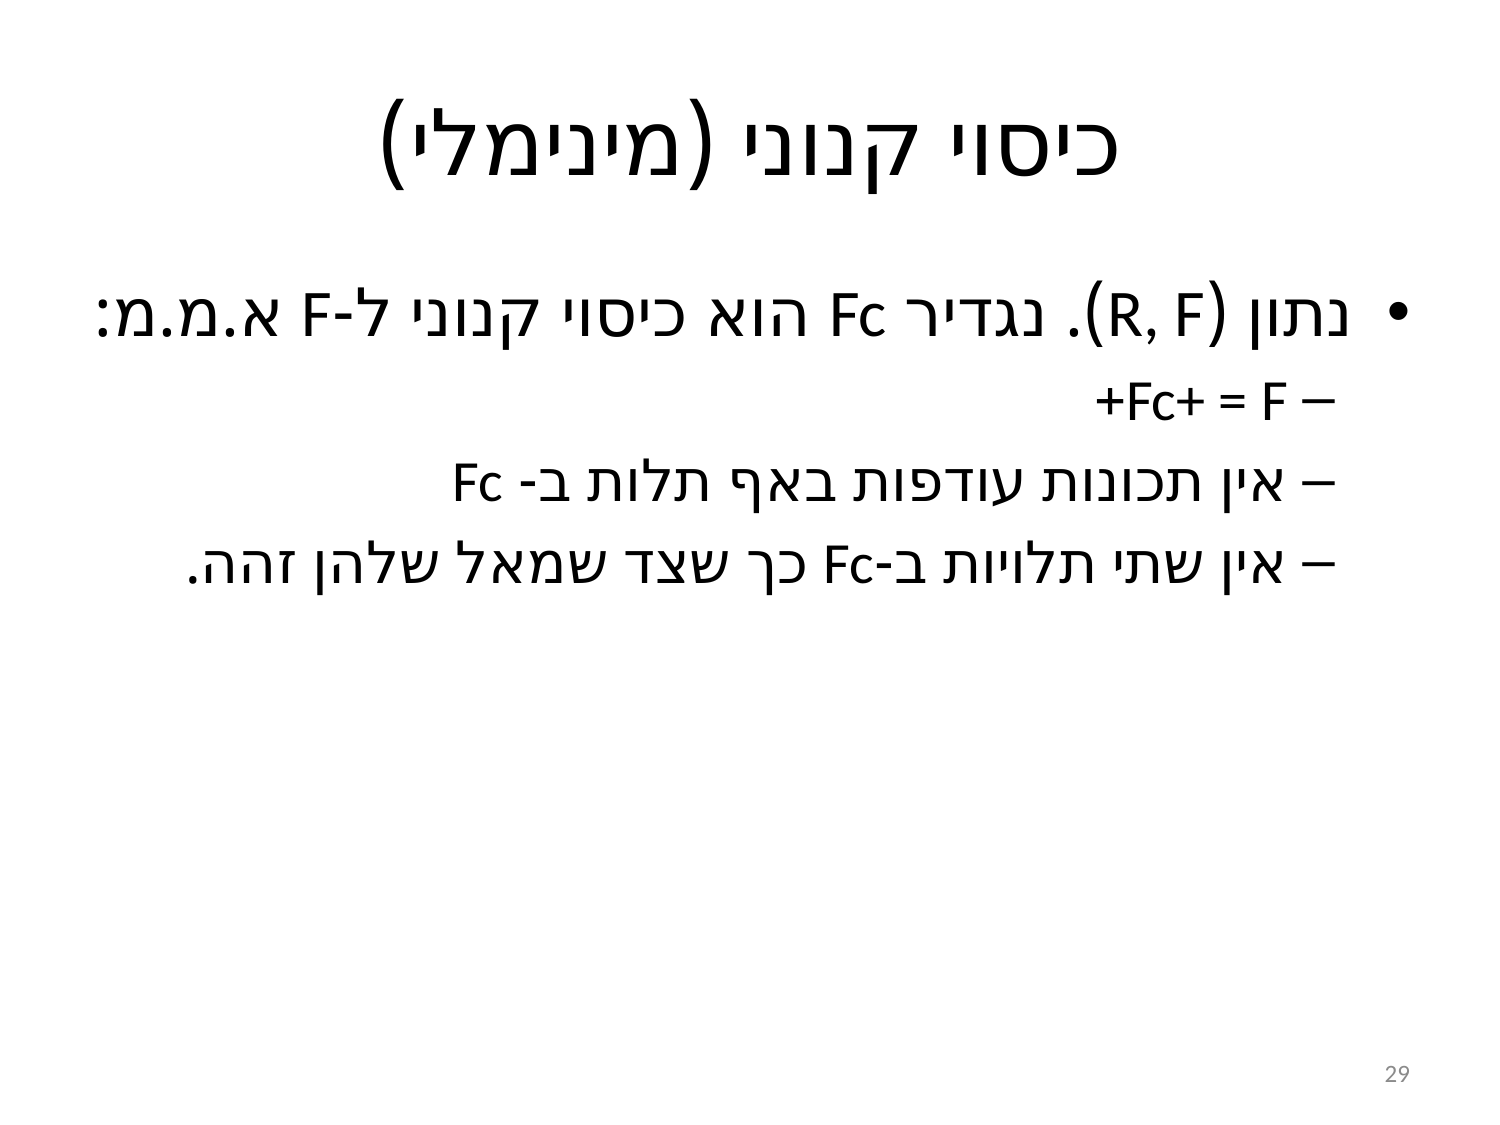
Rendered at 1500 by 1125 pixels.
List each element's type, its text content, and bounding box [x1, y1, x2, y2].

slide_number 29 [1074, 1042, 1425, 1103]
title כיסוי קנוני (מינימלי) [75, 45, 1425, 233]
list נתון (R, F). נגדיר Fc הוא כיסוי קנוני ל-F א.מ.מ: Fc+ = F+ אין תכונות עודפות באף תלות ב- Fc אין שתי תלויות ב-Fc כך שצד שמאל שלהן זהה. [75, 262, 1425, 1005]
